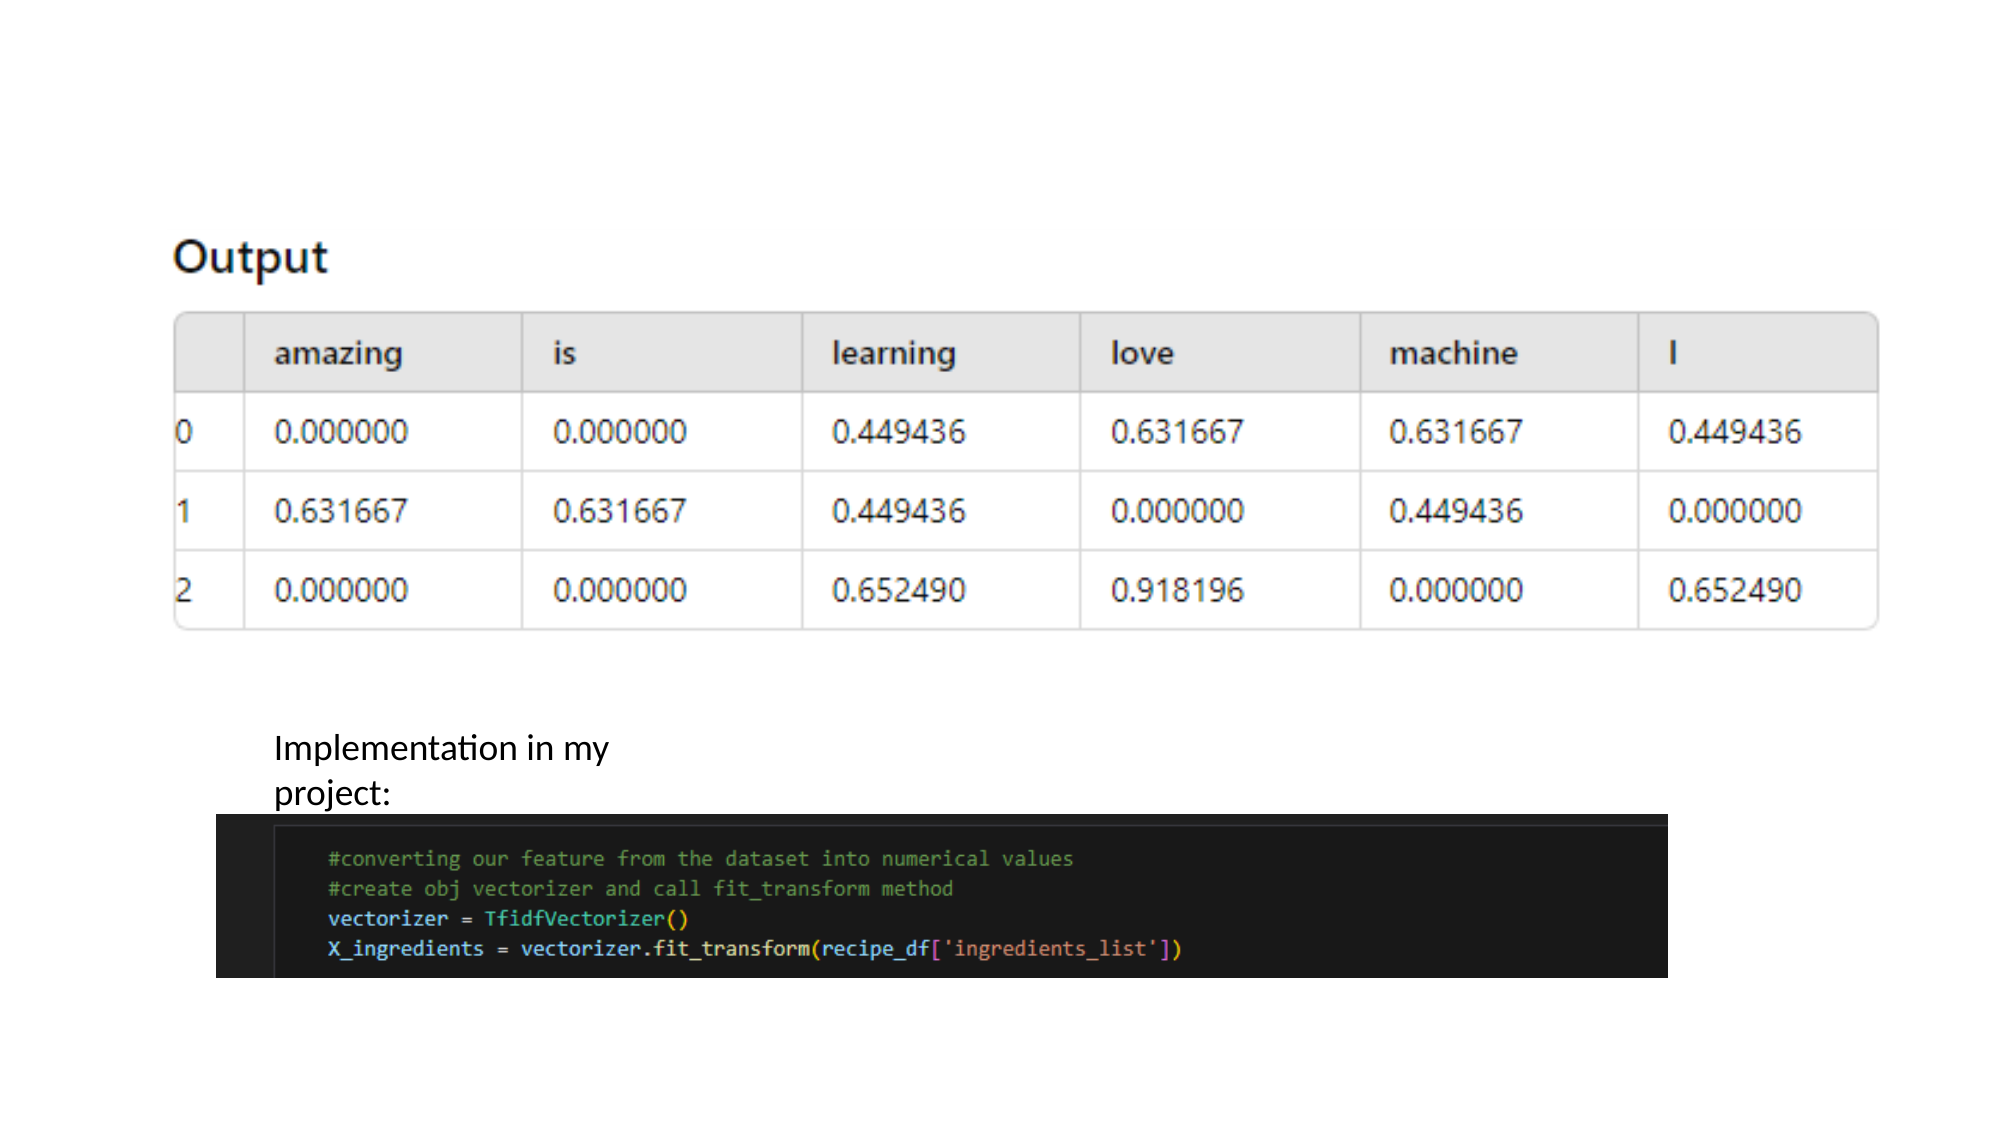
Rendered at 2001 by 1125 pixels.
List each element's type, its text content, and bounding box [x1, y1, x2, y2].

text_box Implementation in my project: [258, 715, 699, 814]
picture [167, 228, 1899, 660]
picture [216, 814, 1668, 978]
